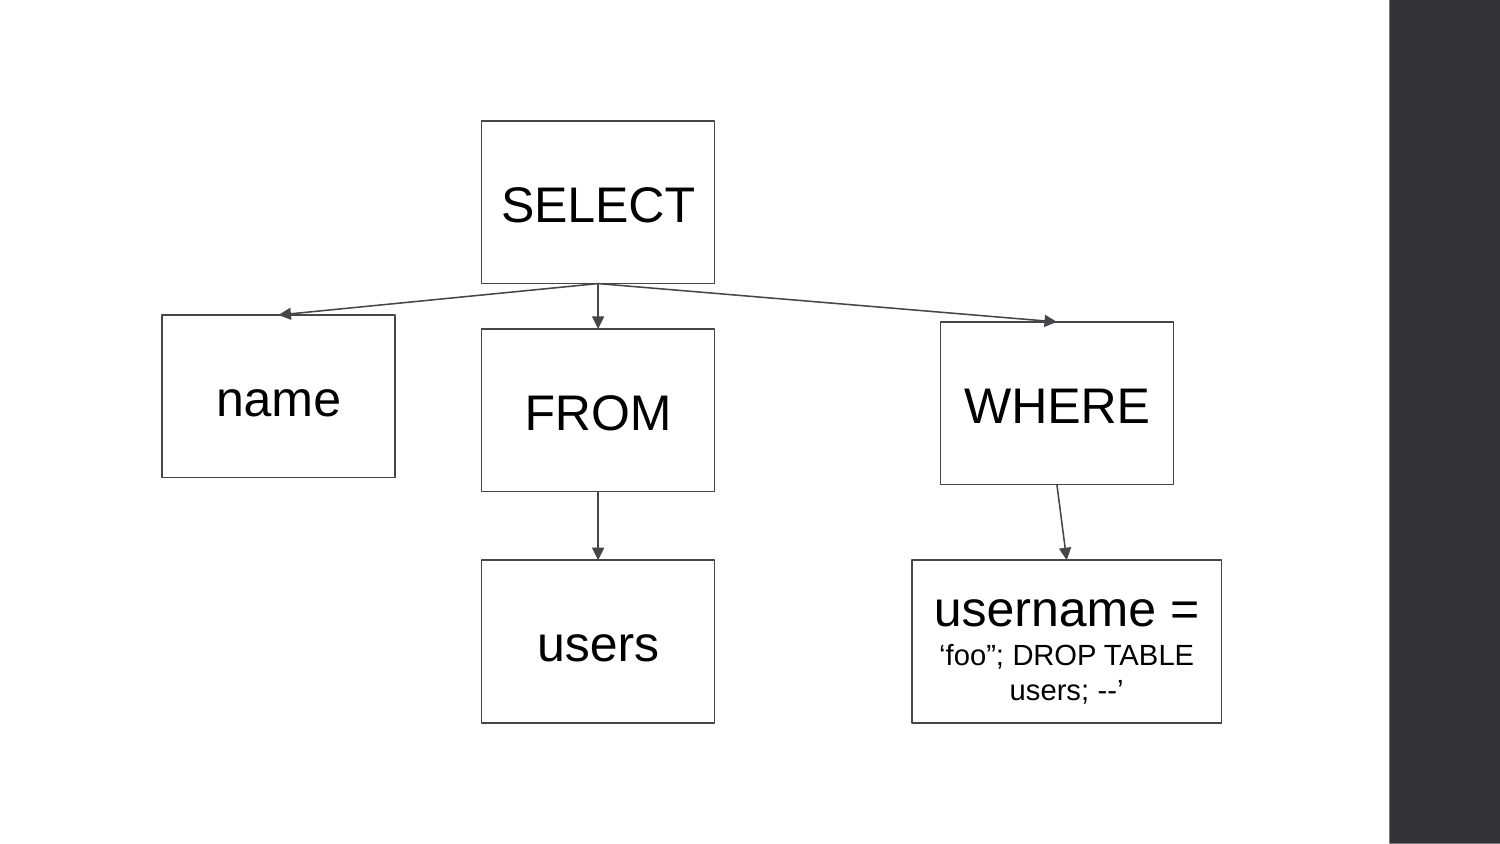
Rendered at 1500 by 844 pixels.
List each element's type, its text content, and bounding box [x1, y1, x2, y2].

text_box FROM [481, 328, 715, 492]
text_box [597, 283, 1058, 323]
text_box SELECT [481, 120, 715, 281]
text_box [1056, 484, 1068, 561]
text_box users [481, 560, 715, 723]
text_box WHERE [940, 321, 1174, 485]
text_box username = ‘foo”; DROP TABLE users; --’ [911, 560, 1222, 723]
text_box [278, 283, 595, 316]
text_box name [162, 315, 395, 478]
